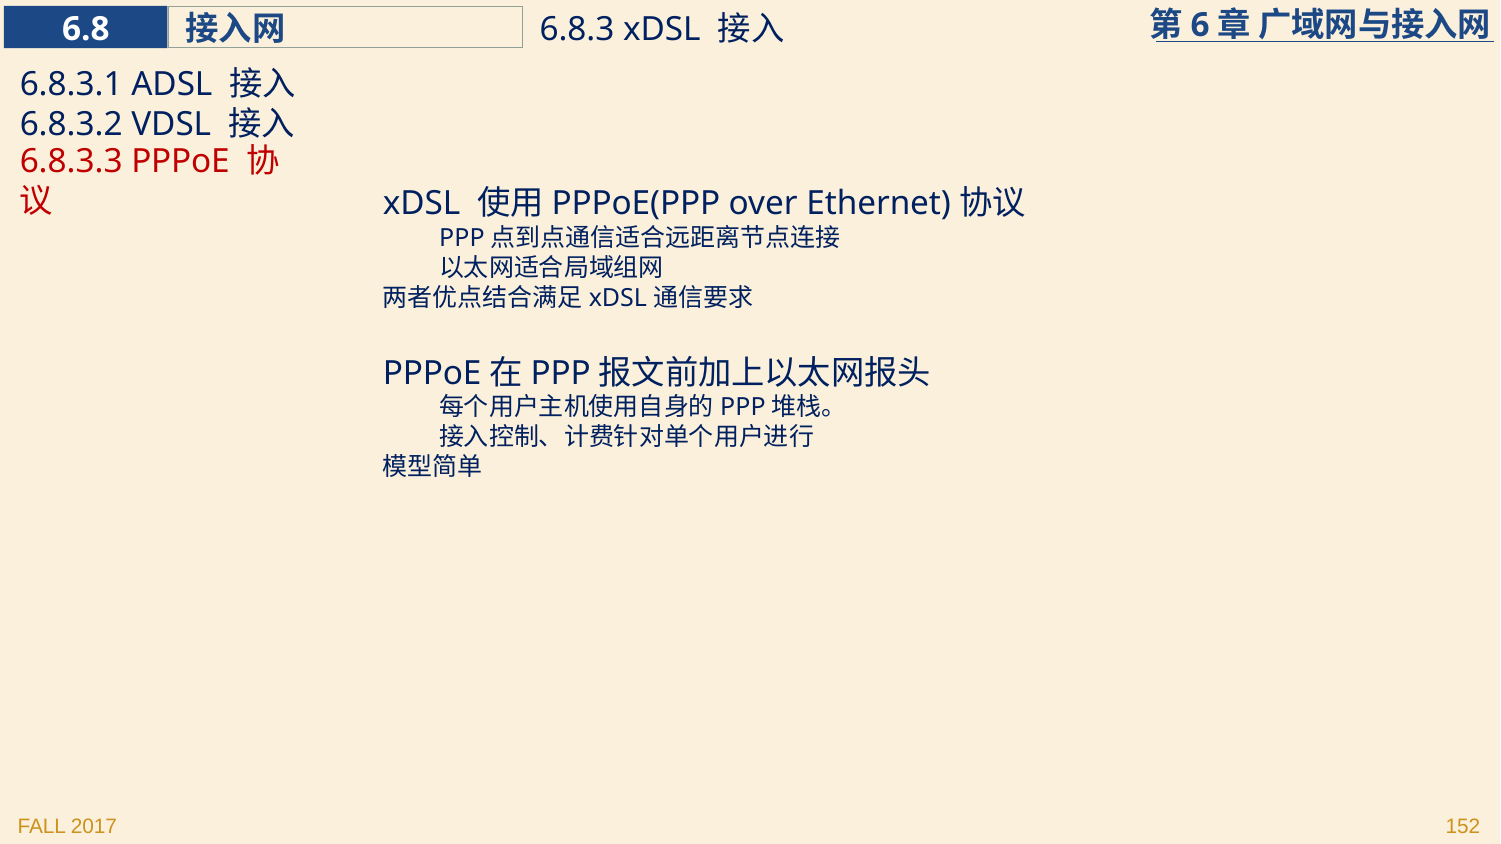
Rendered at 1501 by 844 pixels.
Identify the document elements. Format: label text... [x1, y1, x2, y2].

text_box 6.8.3 xDSL 接入 [524, 0, 1291, 55]
text_box xDSL 使用PPPoE(PPP over Ethernet)协议 PPP点到点通信适合远距离节点连接 以太网适合局域组网 两者优点结合满足xDSL通信要求 PPPoE在PPP报文前加上以太网报头 每个用户主机使用自身的PPP堆栈。 接入控制、计费针对单个用户进行 模型简单 [368, 173, 1330, 548]
text_box 6.8.3.3 PPPoE 协议 [5, 131, 314, 227]
text_box 6.8.3.2 VDSL 接入 [5, 94, 314, 131]
text_box 6.8.3.1 ADSL 接入 [5, 54, 314, 94]
